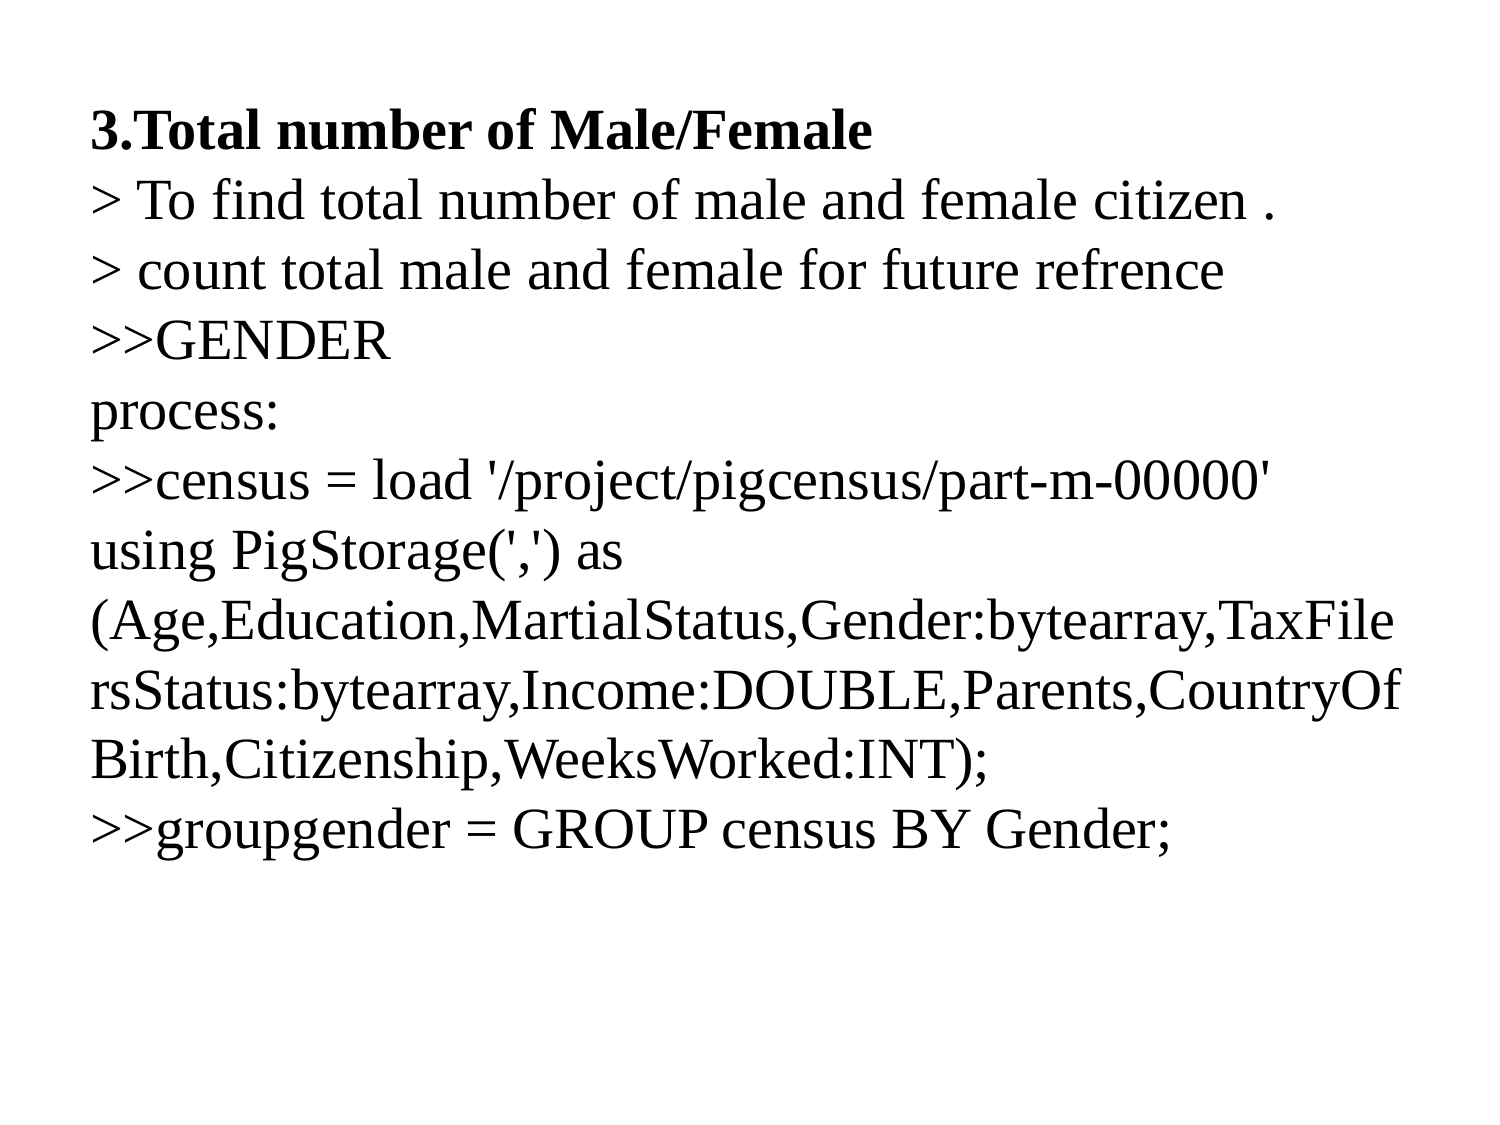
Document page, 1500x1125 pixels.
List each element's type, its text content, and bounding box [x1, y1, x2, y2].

title 3.Total number of Male/Female > To find total number of male and female citizen . > count total male and female for future refrence >>GENDER process: >>census = load '/project/pigcensus/part-m-00000' using PigStorage(',') as (Age,Education,MartialStatus,Gender:bytearray,TaxFilersStatus:bytearray,Income:DOUBLE,Parents,CountryOfBirth,Citizenship,WeeksWorked:INT); >>groupgender = GROUP census BY Gender; [75, 45, 1425, 1067]
